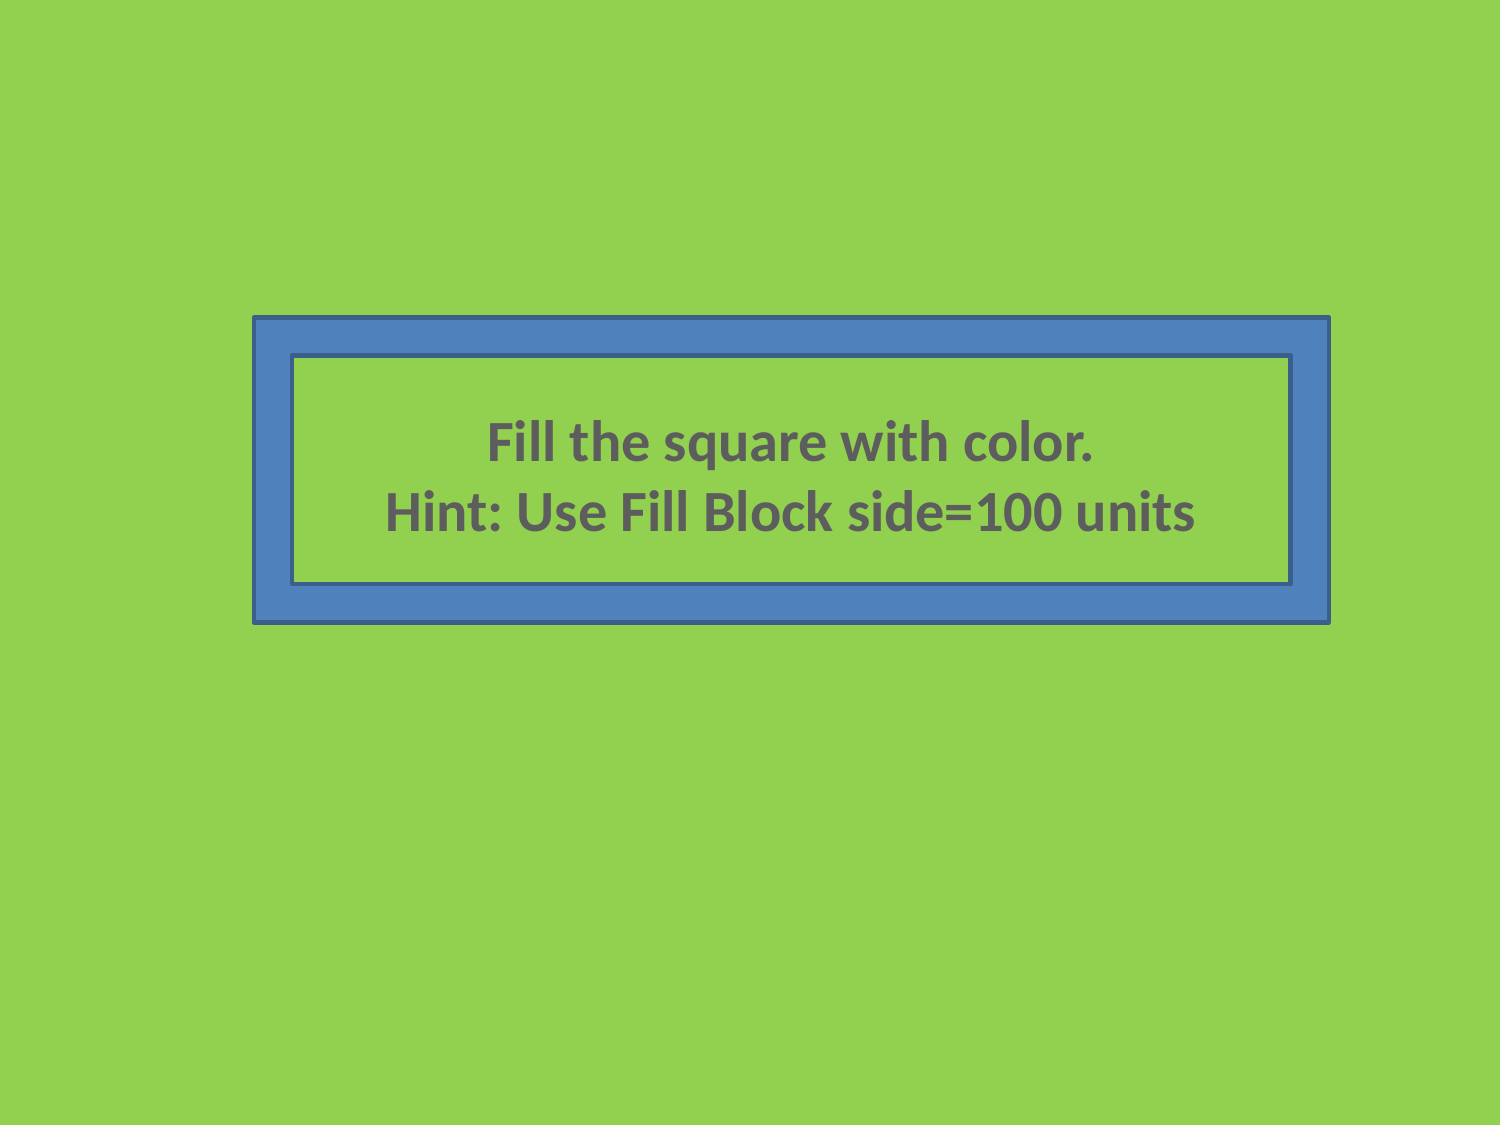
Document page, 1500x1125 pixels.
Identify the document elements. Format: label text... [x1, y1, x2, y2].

text_box [252, 315, 1331, 625]
text_box Fill the square with color. Hint: Use Fill Block side=100 units [348, 395, 1234, 620]
